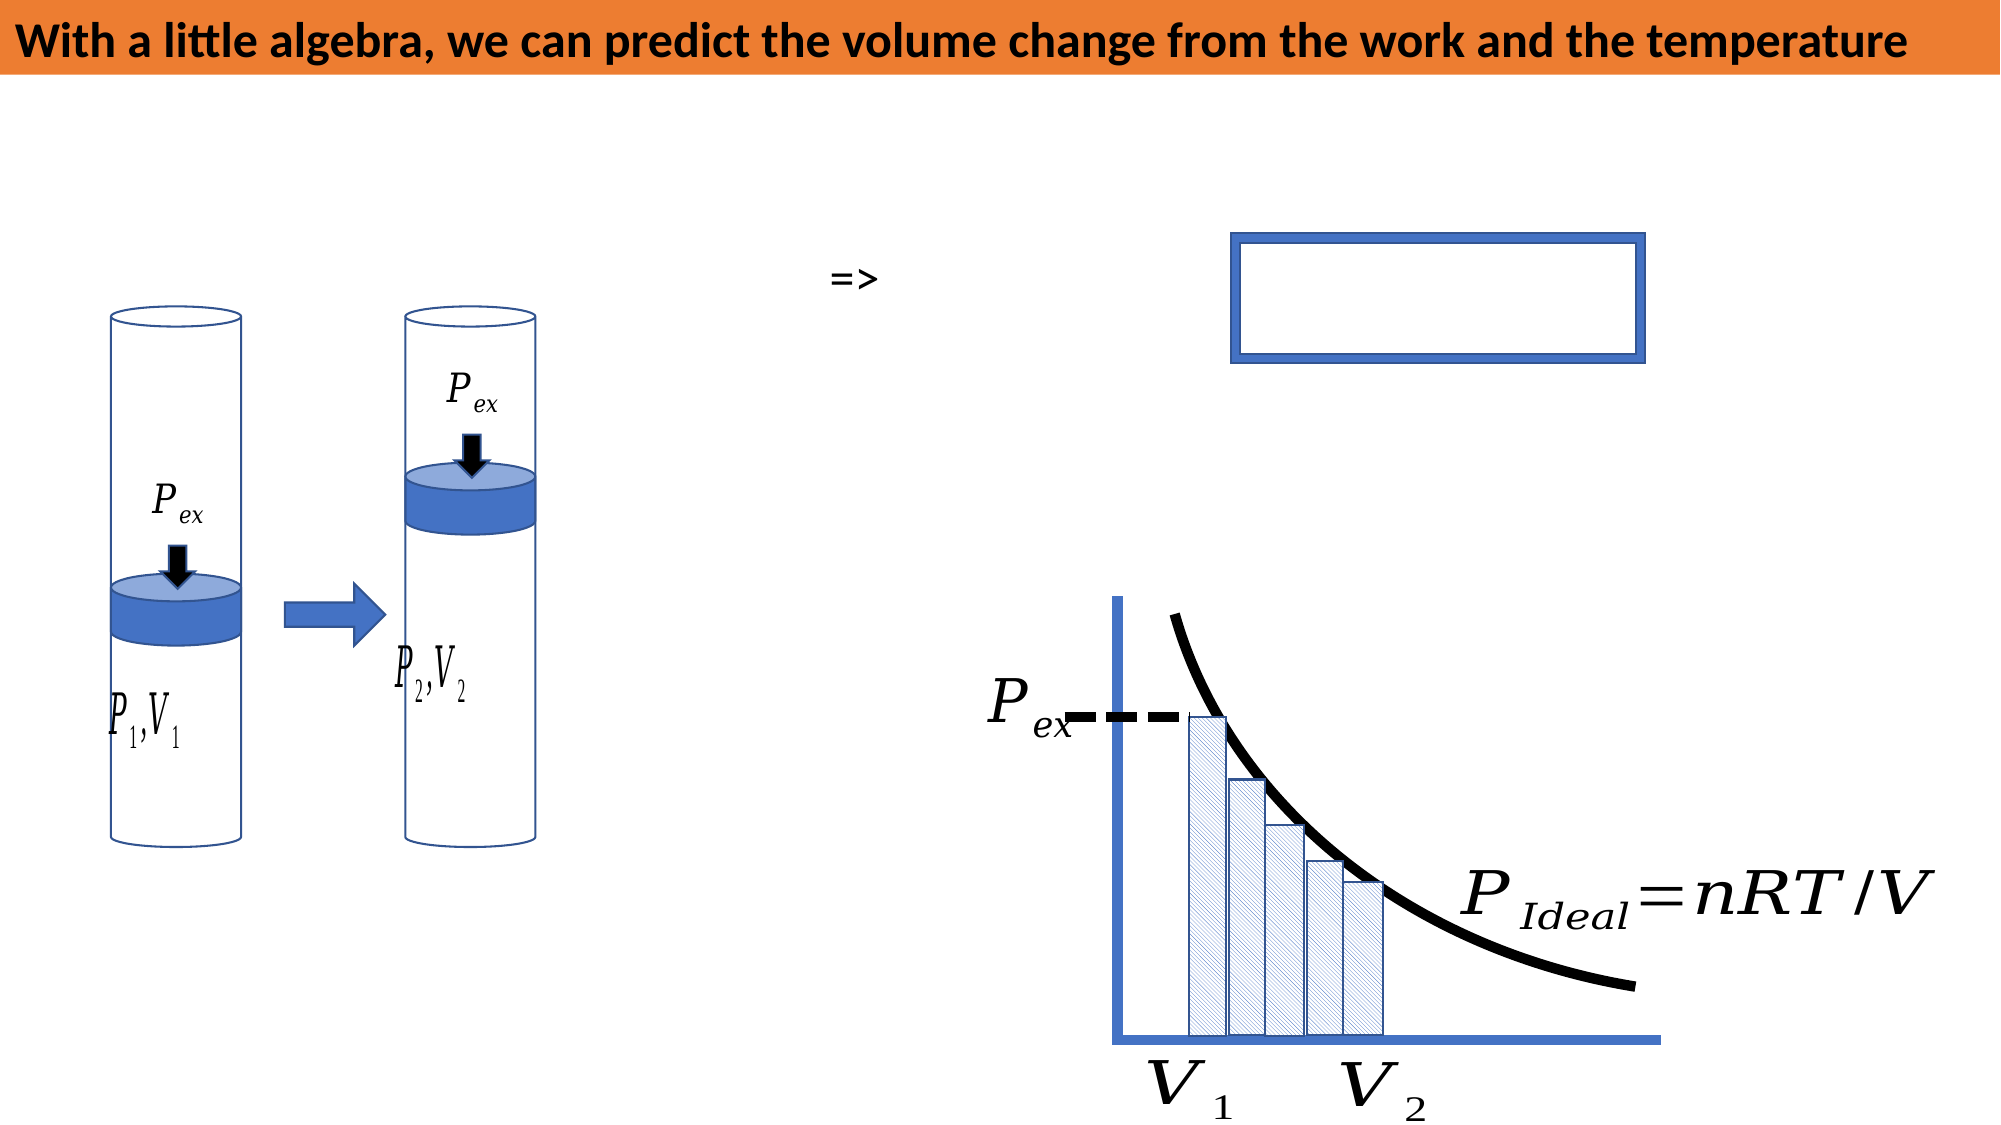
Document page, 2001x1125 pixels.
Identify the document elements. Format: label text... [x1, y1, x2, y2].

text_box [107, 306, 536, 848]
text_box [984, 2, 2000, 1125]
text_box With a little algebra, we can predict the volume change from the work and the temperature [0, 0, 2000, 75]
